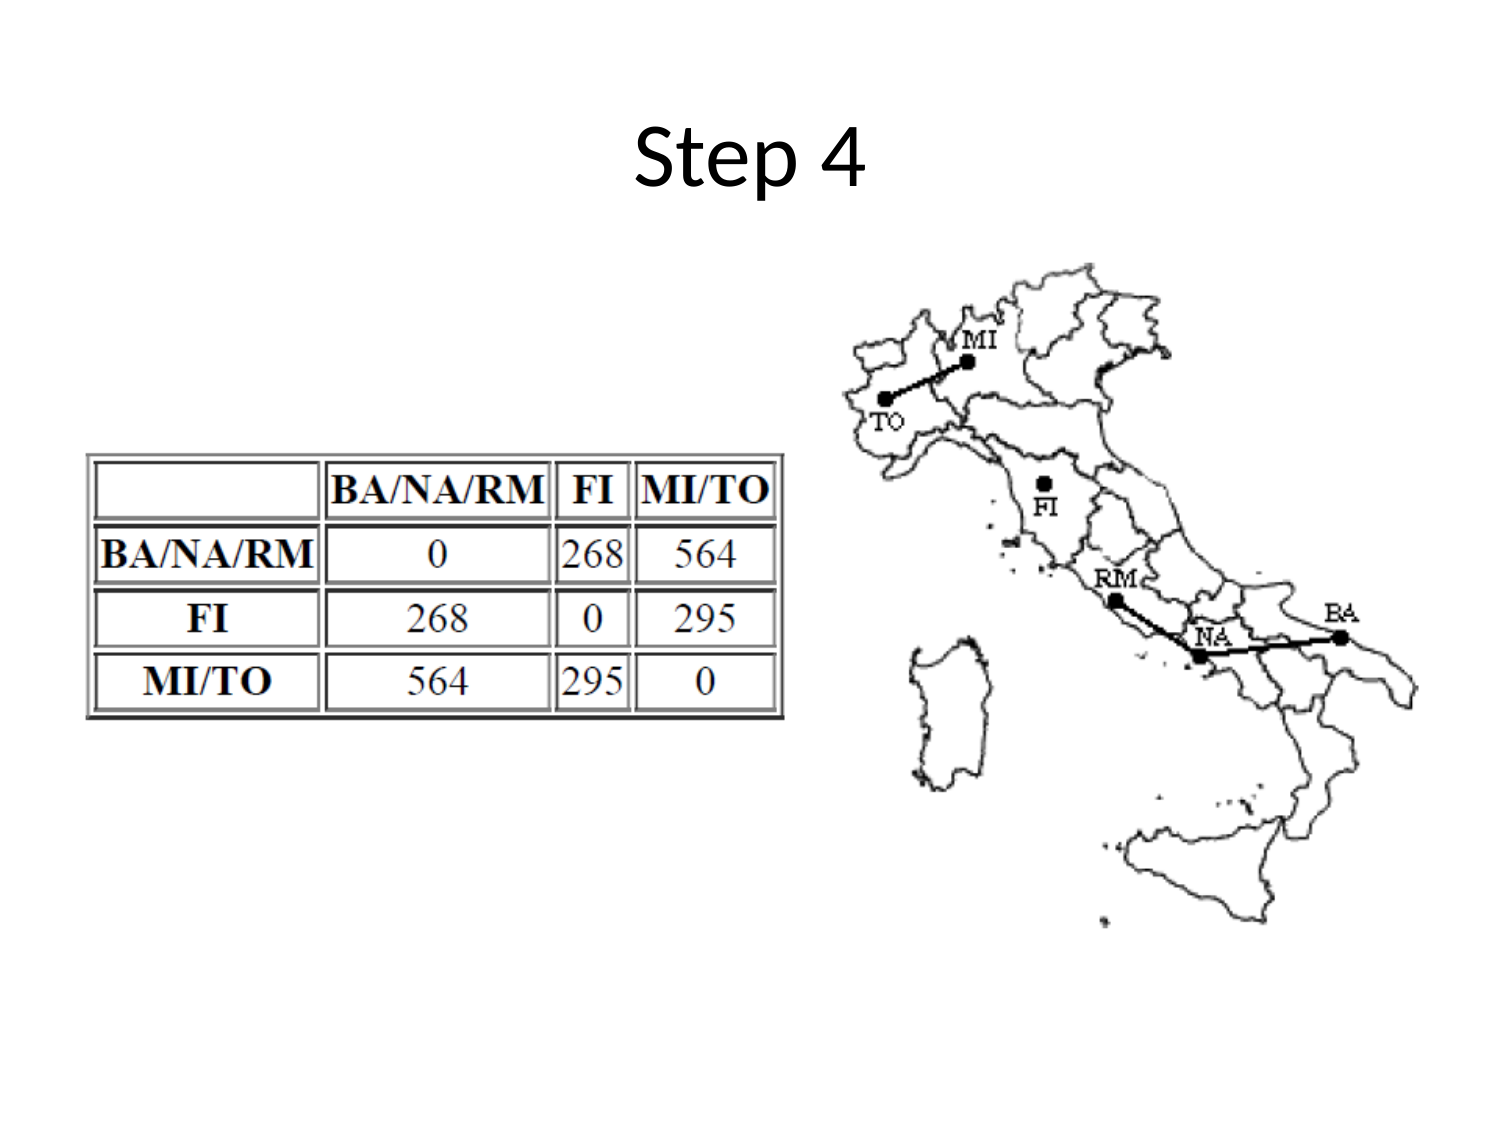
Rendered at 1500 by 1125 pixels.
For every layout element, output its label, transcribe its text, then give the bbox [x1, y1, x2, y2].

title Step 4 [75, 56, 1426, 244]
picture [75, 249, 1437, 930]
